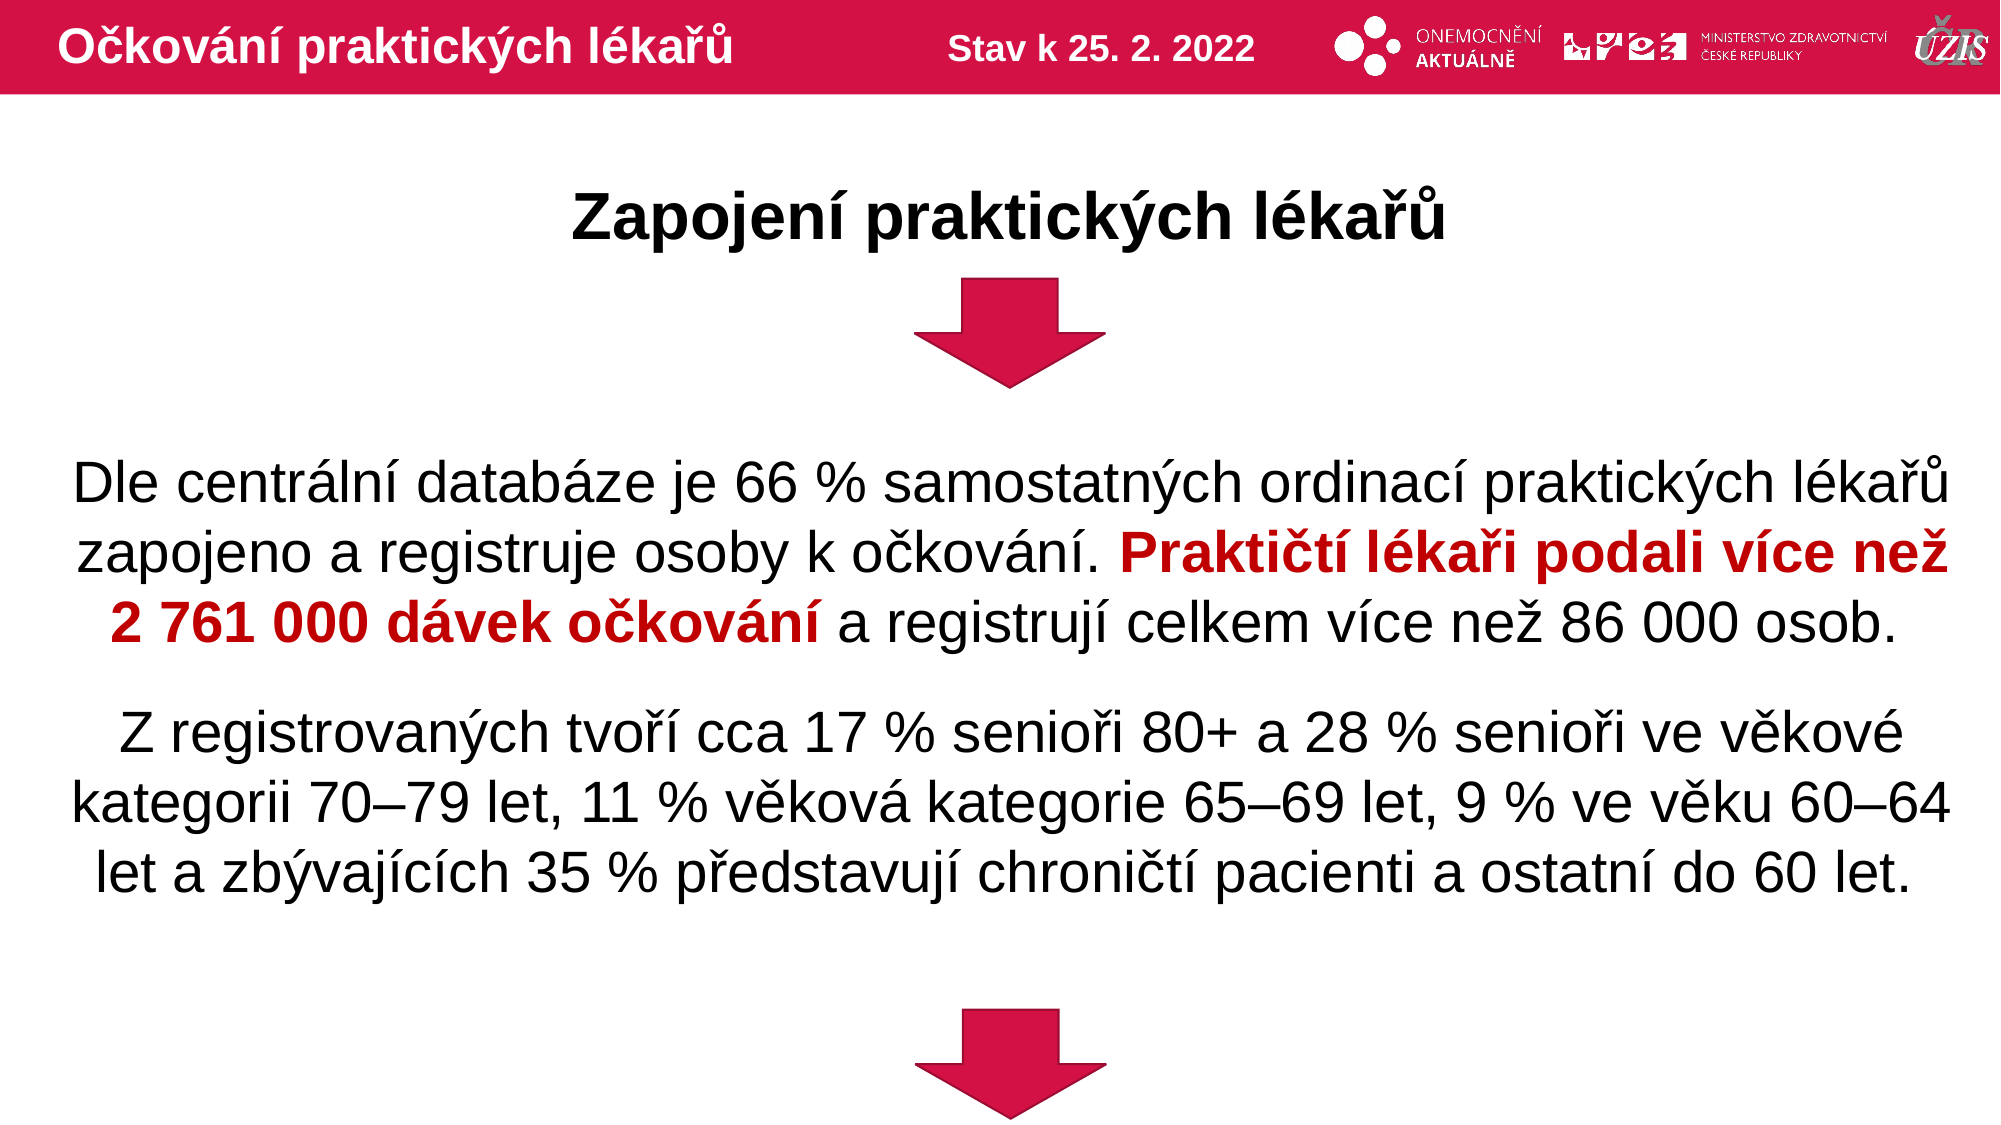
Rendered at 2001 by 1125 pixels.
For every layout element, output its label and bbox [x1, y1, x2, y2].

text_box [92, 165, 1929, 261]
text_box [42, 437, 1985, 912]
text_box [914, 1008, 1107, 1120]
text_box [932, 16, 1322, 77]
title [42, 0, 1262, 95]
picture [1334, 16, 1542, 76]
picture [1563, 31, 1888, 60]
text_box [913, 277, 1106, 389]
picture [1915, 15, 1989, 66]
